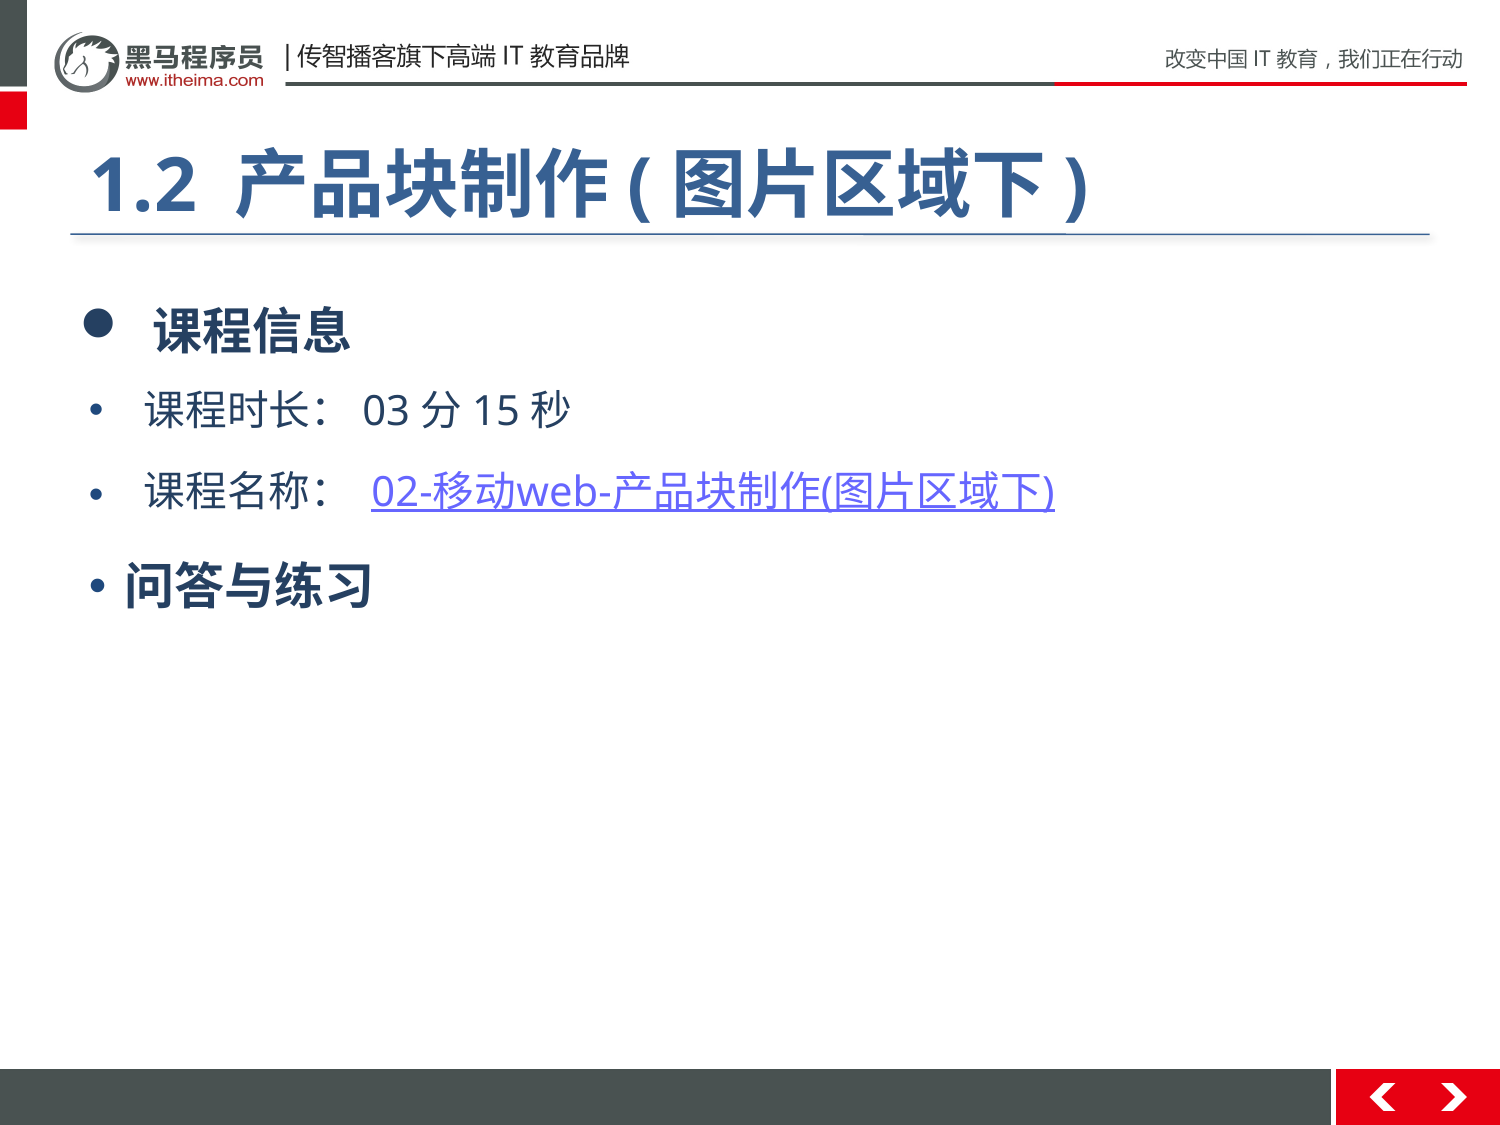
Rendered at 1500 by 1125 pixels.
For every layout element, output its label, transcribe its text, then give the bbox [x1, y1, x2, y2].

text_box 课程信息 课程时长：03分15秒 课程名称： 02-移动web-产品块制作(图片区域下) 问答与练习 [64, 231, 1413, 702]
picture [0, 0, 1500, 1125]
text_box 1.2 产品块制作(图片区域下) [74, 128, 1425, 233]
